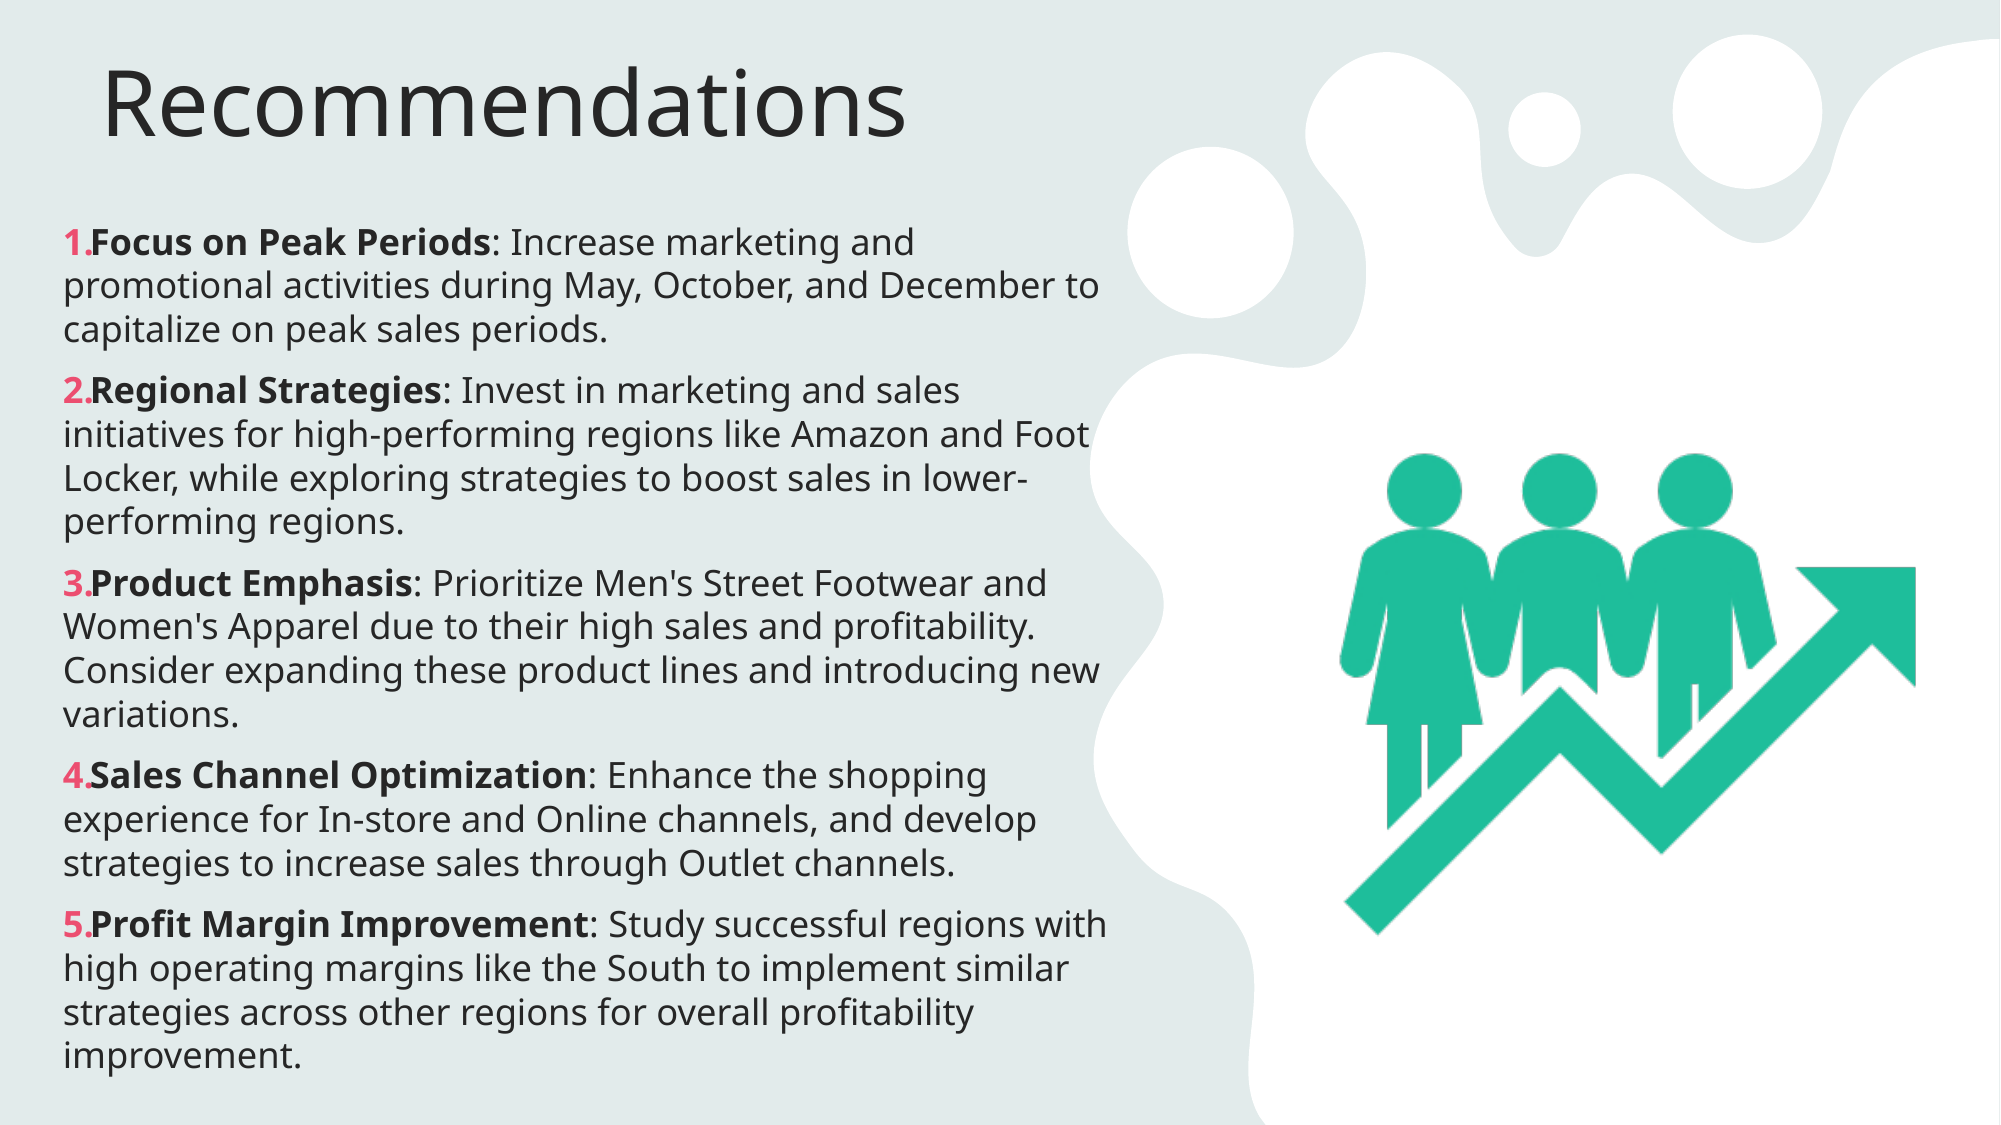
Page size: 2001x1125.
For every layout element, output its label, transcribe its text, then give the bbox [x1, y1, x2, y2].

text_box [1671, 33, 1824, 190]
picture [1303, 356, 1953, 1006]
text_box [0, 0, 2000, 1125]
text_box [1129, 145, 1295, 320]
text_box [1136, 38, 2000, 1125]
list Focus on Peak Periods: Increase marketing and promotional activities during May, October, and December to capitalize on peak sales periods. Regional Strategies: Invest in marketing and sales initiatives for high-performing regions like Amazon and Foot Locker, while exploring strategies to boost sales in lower-performing regions. Product Emphasis: Prioritize Men's Street Footwear and Women's Apparel due to their high sales and profitability. Consider expanding these product lines and introducing new variations. Sales Channel Optimization: Enhance the shopping experience for In-store and Online channels, and develop strategies to increase sales through Outlet channels. Profit Margin Improvement: Study successful regions with high operating margins like the South to implement similar strategies across other regions for overall profitability improvement. [47, 211, 1136, 1091]
title Recommendations [85, 34, 967, 163]
